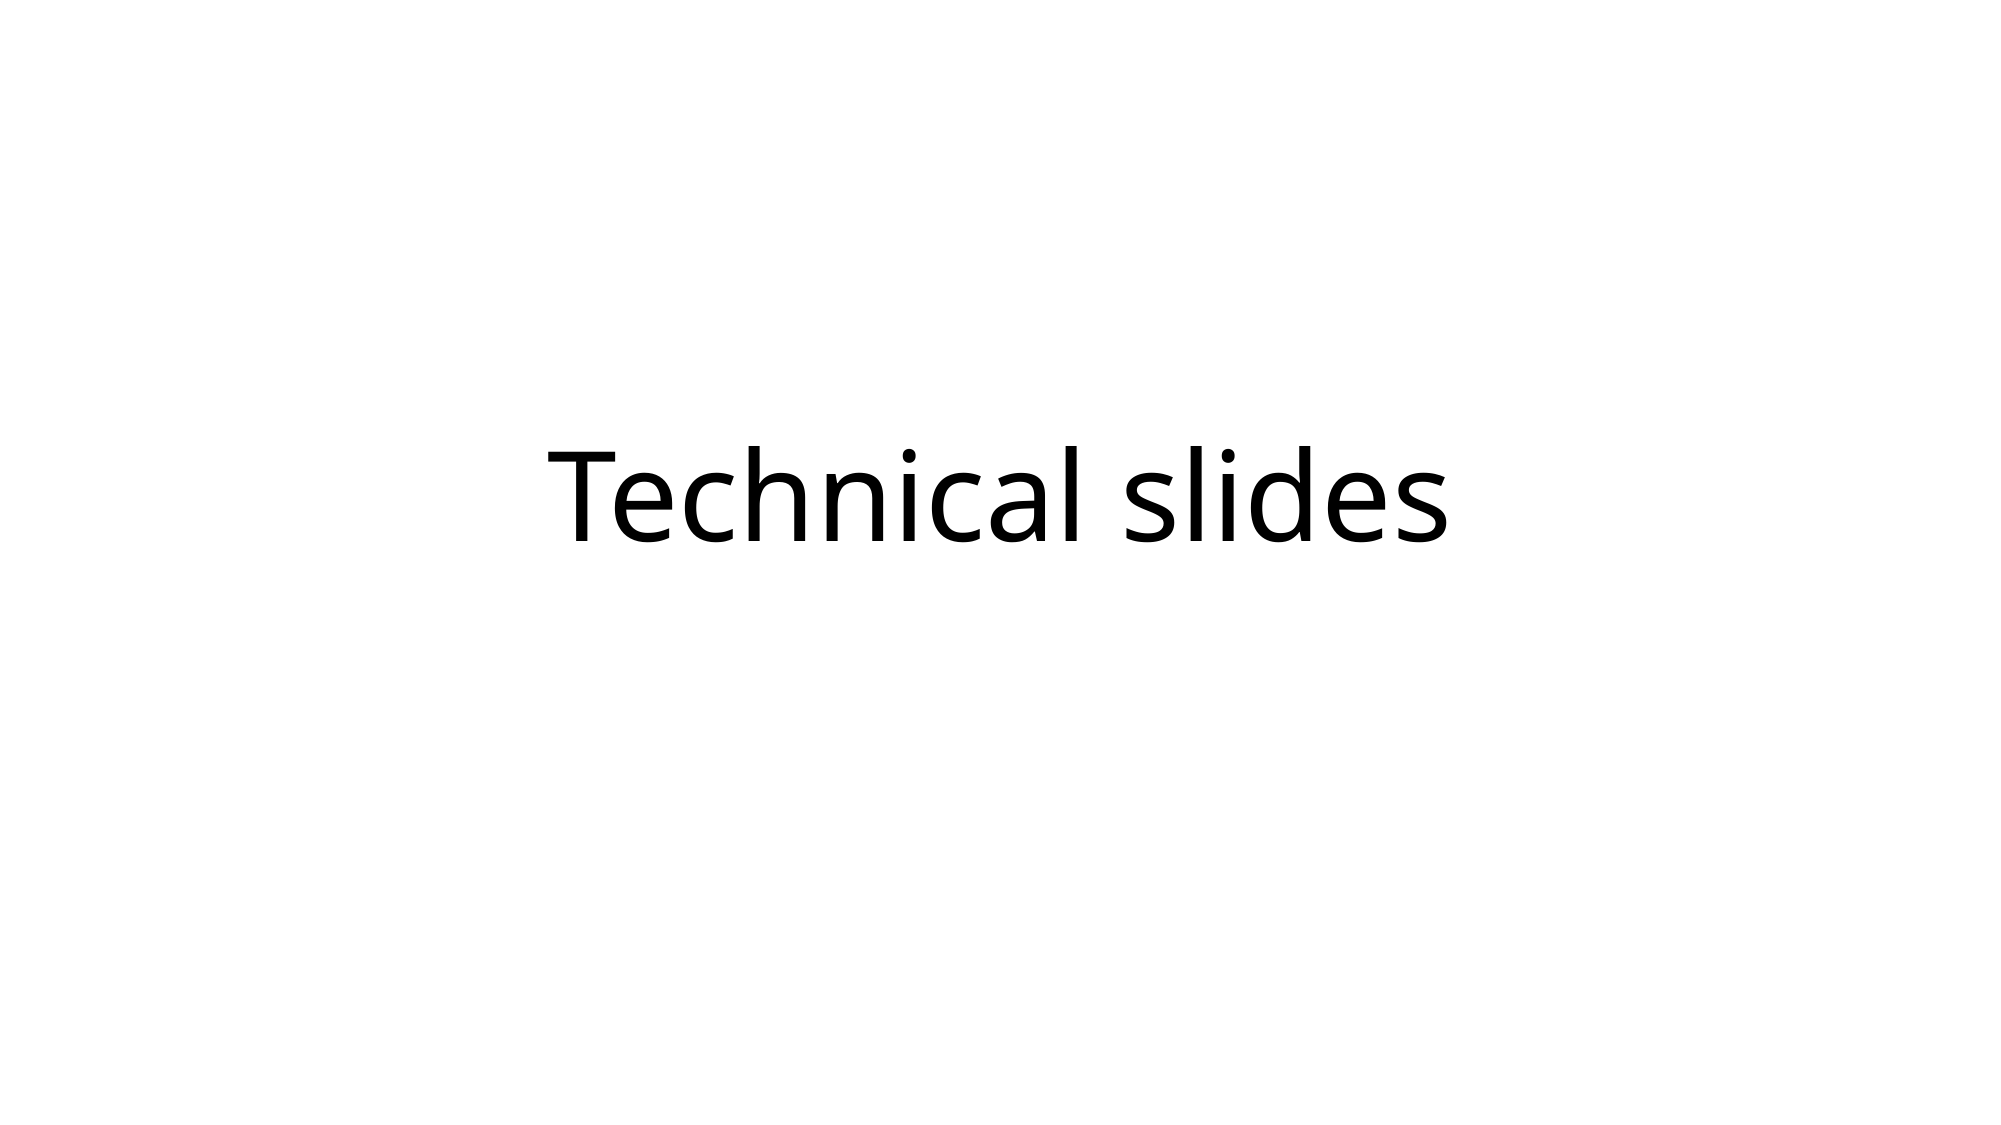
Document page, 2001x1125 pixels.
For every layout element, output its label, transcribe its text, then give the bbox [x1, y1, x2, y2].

title Technical slides [249, 184, 1750, 576]
